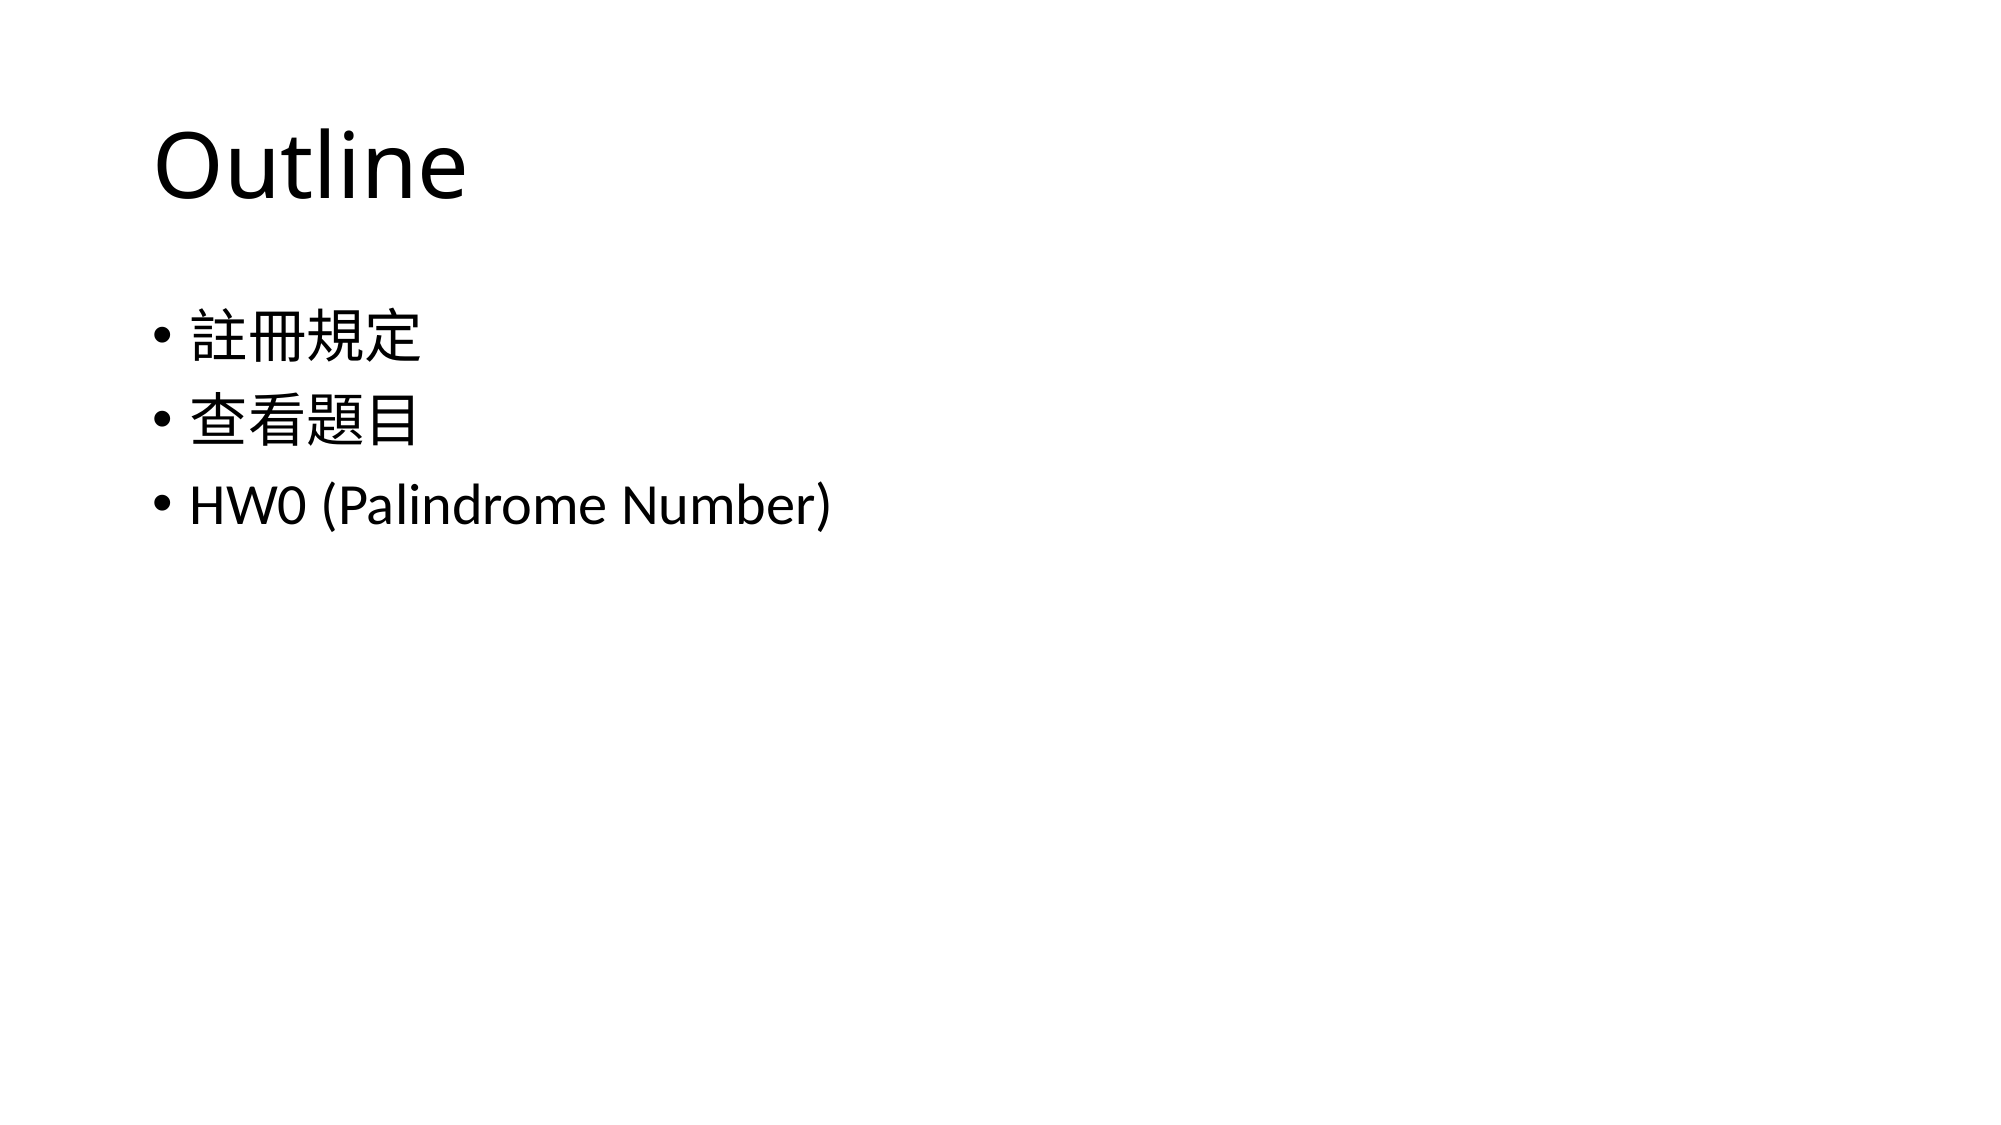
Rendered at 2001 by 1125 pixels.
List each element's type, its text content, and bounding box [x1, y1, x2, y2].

title Outline [137, 59, 1863, 278]
list 註冊規定 查看題目 HW0 (Palindrome Number) [137, 299, 1863, 1014]
